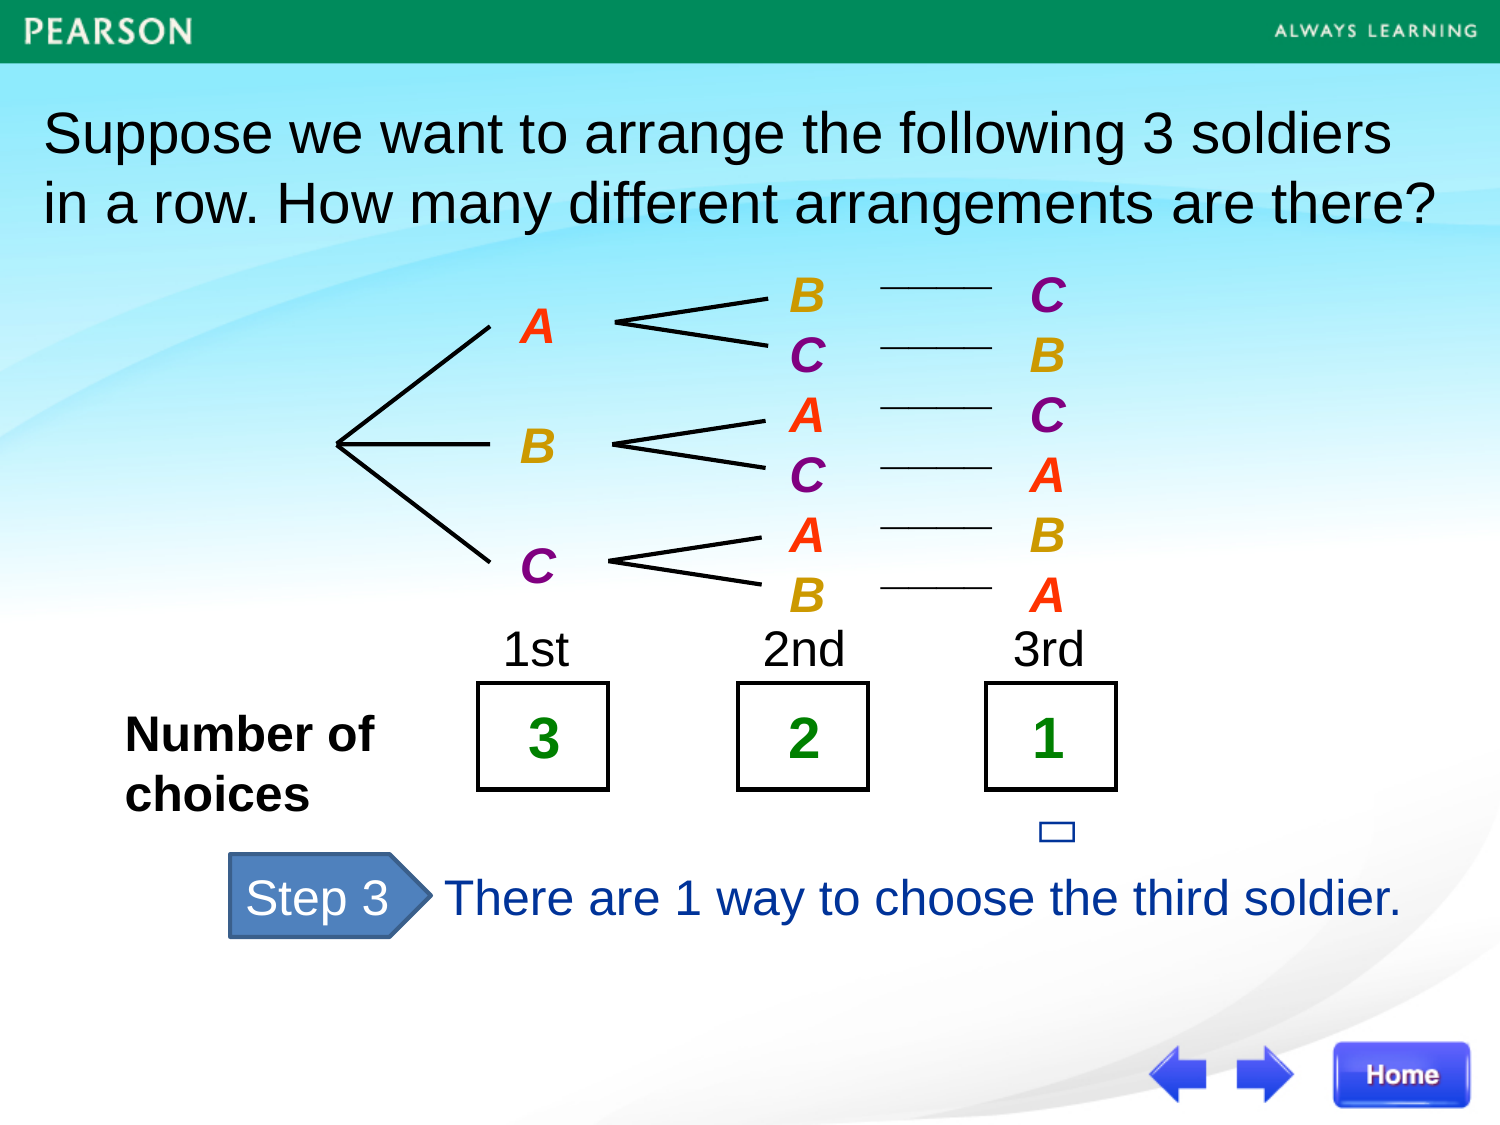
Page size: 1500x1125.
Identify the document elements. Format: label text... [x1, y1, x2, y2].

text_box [867, 226, 1082, 631]
picture [0, 0, 1500, 1125]
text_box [109, 609, 1117, 831]
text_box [336, 226, 572, 602]
text_box Suppose we want to arrange the following 3 soldiers in a row. How many different arrangements are there? [28, 88, 1459, 243]
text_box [229, 794, 1424, 938]
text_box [608, 255, 854, 631]
